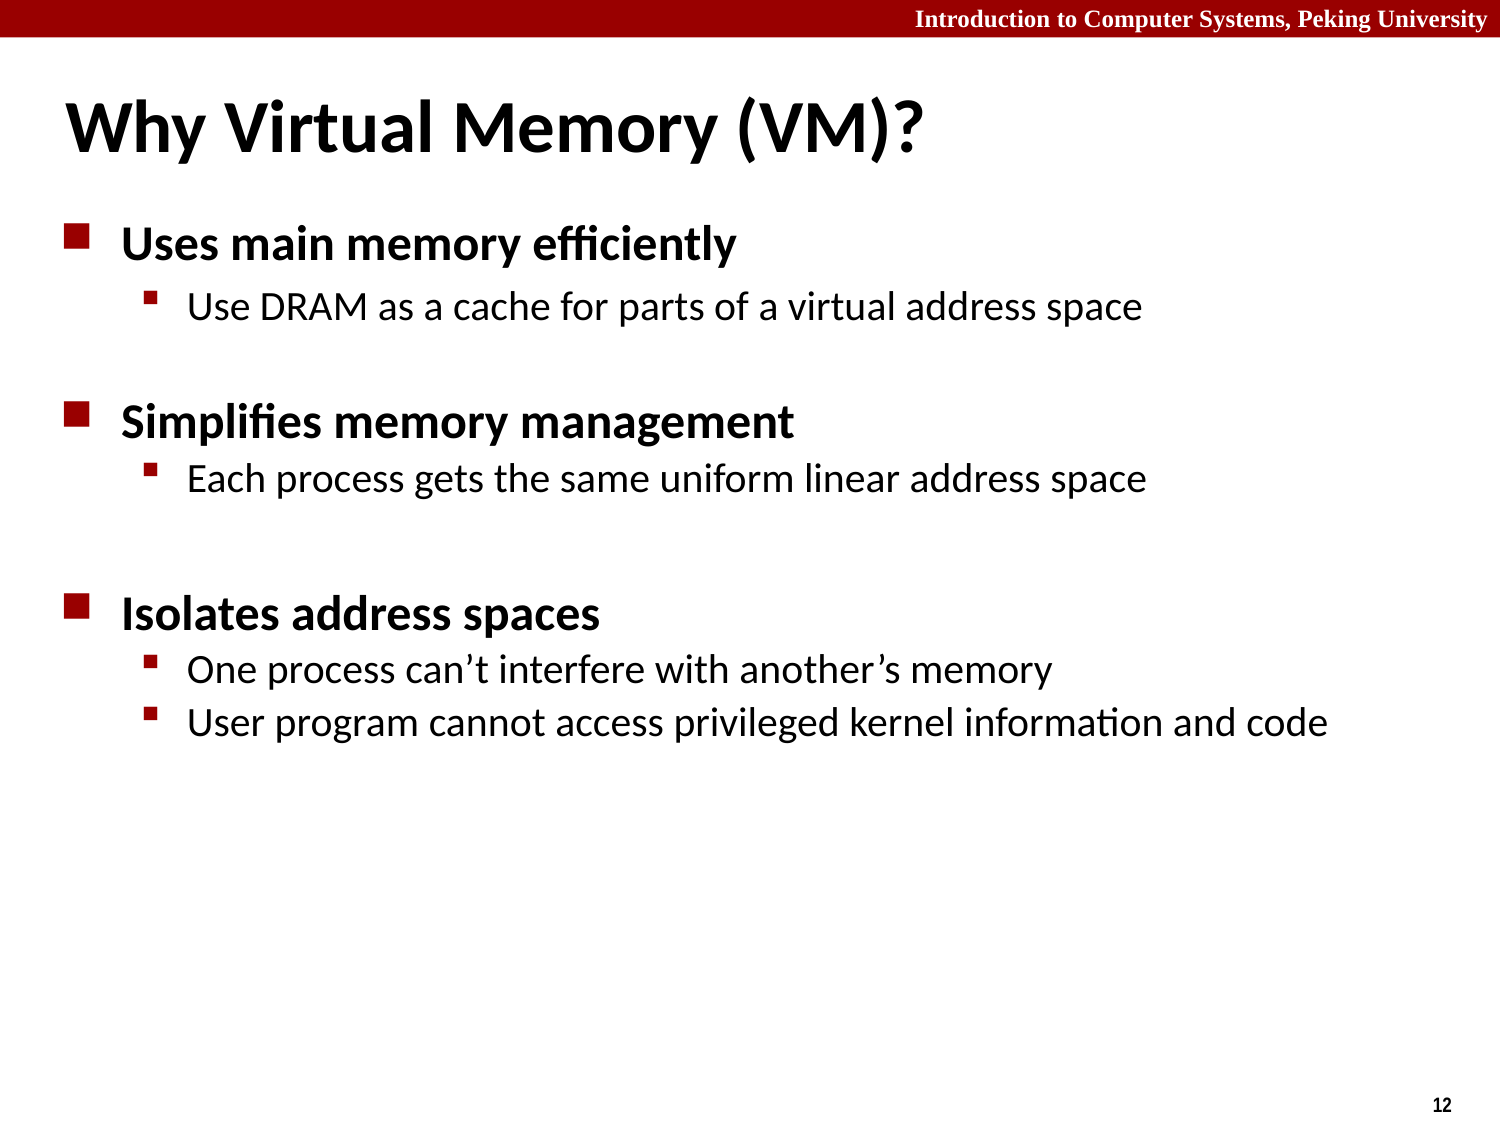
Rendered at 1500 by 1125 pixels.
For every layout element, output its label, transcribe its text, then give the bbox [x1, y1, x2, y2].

list Uses main memory efficiently Use DRAM as a cache for parts of a virtual address space Simplifies memory management Each process gets the same uniform linear address space Isolates address spaces One process can’t interfere with another’s memory User program cannot access privileged kernel information and code [49, 213, 1476, 1113]
title Why Virtual Memory (VM)? [49, 74, 1363, 170]
